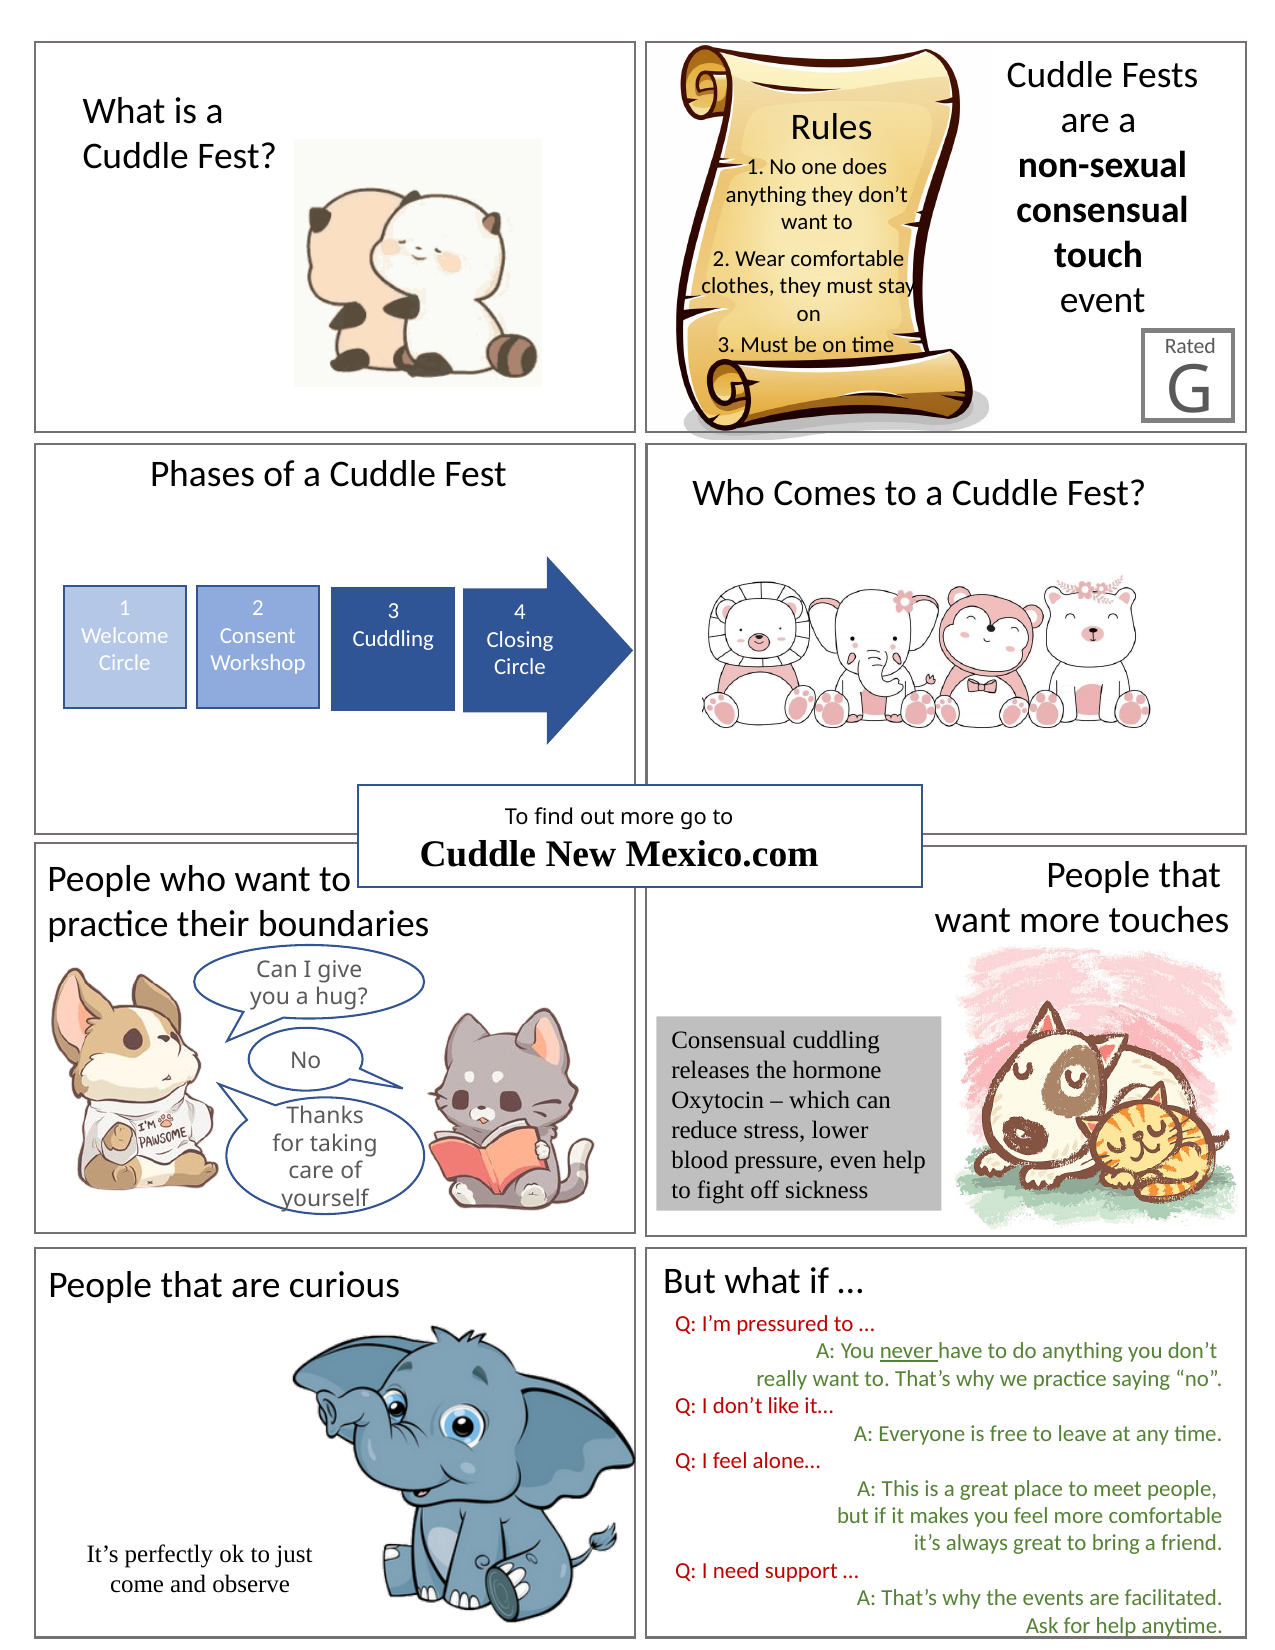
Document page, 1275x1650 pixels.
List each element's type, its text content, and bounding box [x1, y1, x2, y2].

text_box [645, 443, 1247, 835]
text_box [34, 1313, 271, 1639]
picture [271, 1304, 662, 1643]
picture [417, 975, 597, 1218]
text_box Q: I’m pressured to … A: You never have to do anything you don’t really want to. That’s why we practice saying “no”. Q: I don’t like it… A: Everyone is free to leave at any time. Q: I feel alone… A: This is a great place to meet people, but if it makes you feel more comfortable it’s always great to bring a friend. Q: I need support … A: That’s why the events are facilitated. Ask for help anytime. [660, 1300, 1238, 1646]
text_box [34, 842, 357, 846]
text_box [1143, 323, 1236, 435]
text_box No [247, 1026, 404, 1092]
text_box [645, 41, 1247, 433]
text_box 2 Consent Workshop [196, 585, 320, 709]
text_box People that want more touches [919, 842, 1245, 948]
text_box What is a Cuddle Fest? [67, 78, 293, 184]
picture [294, 139, 542, 387]
text_box Who Comes to a Cuddle Fest? [677, 460, 1162, 521]
text_box People that are curious [33, 1252, 416, 1313]
text_box [645, 1247, 1247, 1639]
picture [953, 944, 1239, 1230]
text_box Can I give you a hug? [224, 943, 424, 1044]
text_box People who want to practice their boundaries [32, 846, 446, 952]
picture [702, 568, 1159, 745]
picture [646, 42, 992, 440]
text_box But what if … [648, 1248, 879, 1304]
text_box 4 Closing Circle [463, 556, 634, 745]
text_box It’s perfectly ok to just come and observe [57, 1530, 271, 1606]
text_box [34, 443, 636, 835]
text_box [357, 784, 923, 888]
text_box [645, 845, 1247, 1237]
text_box 3 Cuddling [331, 587, 455, 711]
text_box Phases of a Cuddle Fest [135, 441, 523, 502]
text_box 1 Welcome Circle [63, 585, 187, 709]
picture [43, 952, 224, 1195]
text_box [34, 1247, 636, 1304]
text_box Thanks for taking care of yourself [224, 1084, 417, 1216]
text_box [34, 41, 636, 433]
text_box Consensual cuddling releases the hormone Oxytocin – which can reduce stress, lower blood pressure, even help to fight off sickness [656, 1016, 942, 1211]
text_box [34, 888, 636, 1234]
text_box To find out more go to Cuddle New Mexico.com [404, 794, 835, 881]
